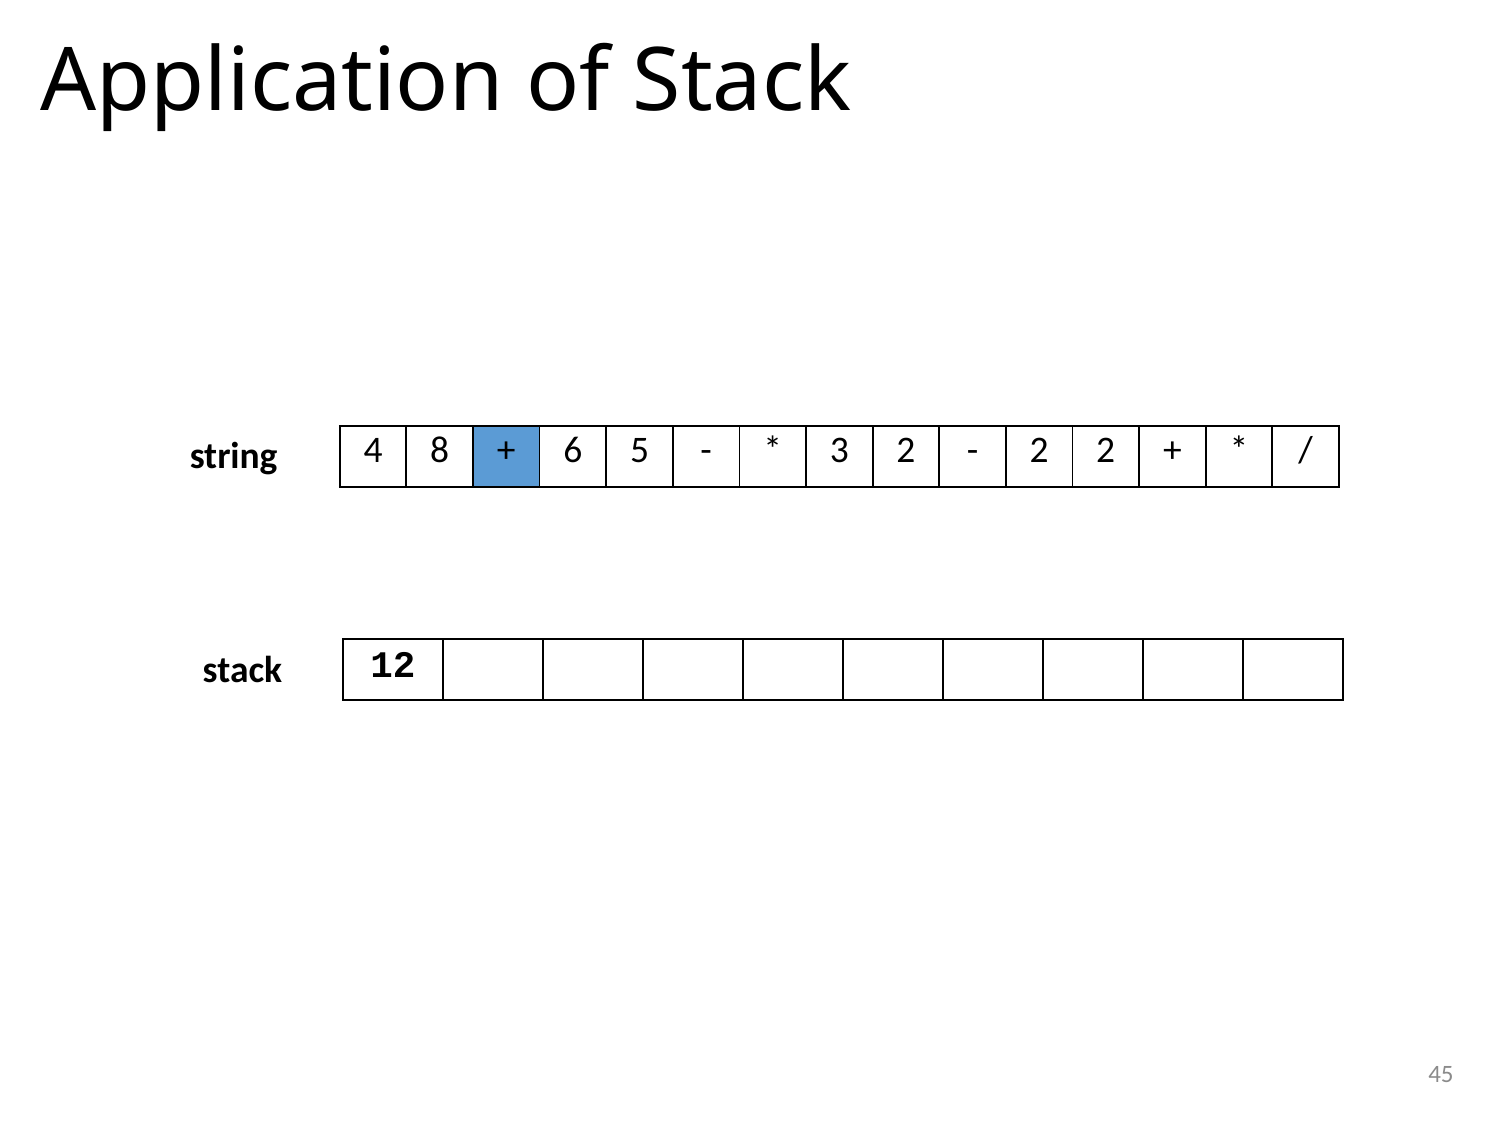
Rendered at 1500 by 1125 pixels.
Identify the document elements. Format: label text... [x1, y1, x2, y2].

table_header * [740, 427, 805, 486]
table_header [844, 640, 942, 699]
table_header [1144, 640, 1242, 699]
table_header [444, 640, 542, 699]
table_header - [674, 427, 739, 486]
table_header [944, 640, 1042, 699]
table_header * [1207, 427, 1271, 486]
table_header 2 [1073, 427, 1138, 486]
table_header 3 [807, 427, 872, 486]
table_header 6 [540, 427, 605, 486]
table_header 12 [344, 640, 442, 699]
table_header [1244, 640, 1342, 699]
table_header / [1273, 427, 1338, 486]
table_header 4 [341, 427, 405, 486]
table_header [744, 640, 842, 699]
table_header 5 [607, 427, 672, 486]
table_header [1044, 640, 1142, 699]
table_header + [474, 427, 539, 486]
table_header 2 [1007, 427, 1072, 486]
table_header + [1140, 427, 1205, 486]
table_header [544, 640, 642, 699]
text_box string [174, 423, 315, 484]
table_header 8 [407, 427, 472, 486]
table_header 2 [874, 427, 938, 486]
text_box stack [187, 637, 322, 698]
table_header - [940, 427, 1005, 486]
title Application of Stack [25, 26, 1469, 138]
table_header [644, 640, 742, 699]
slide_number 45 [1131, 1042, 1469, 1103]
